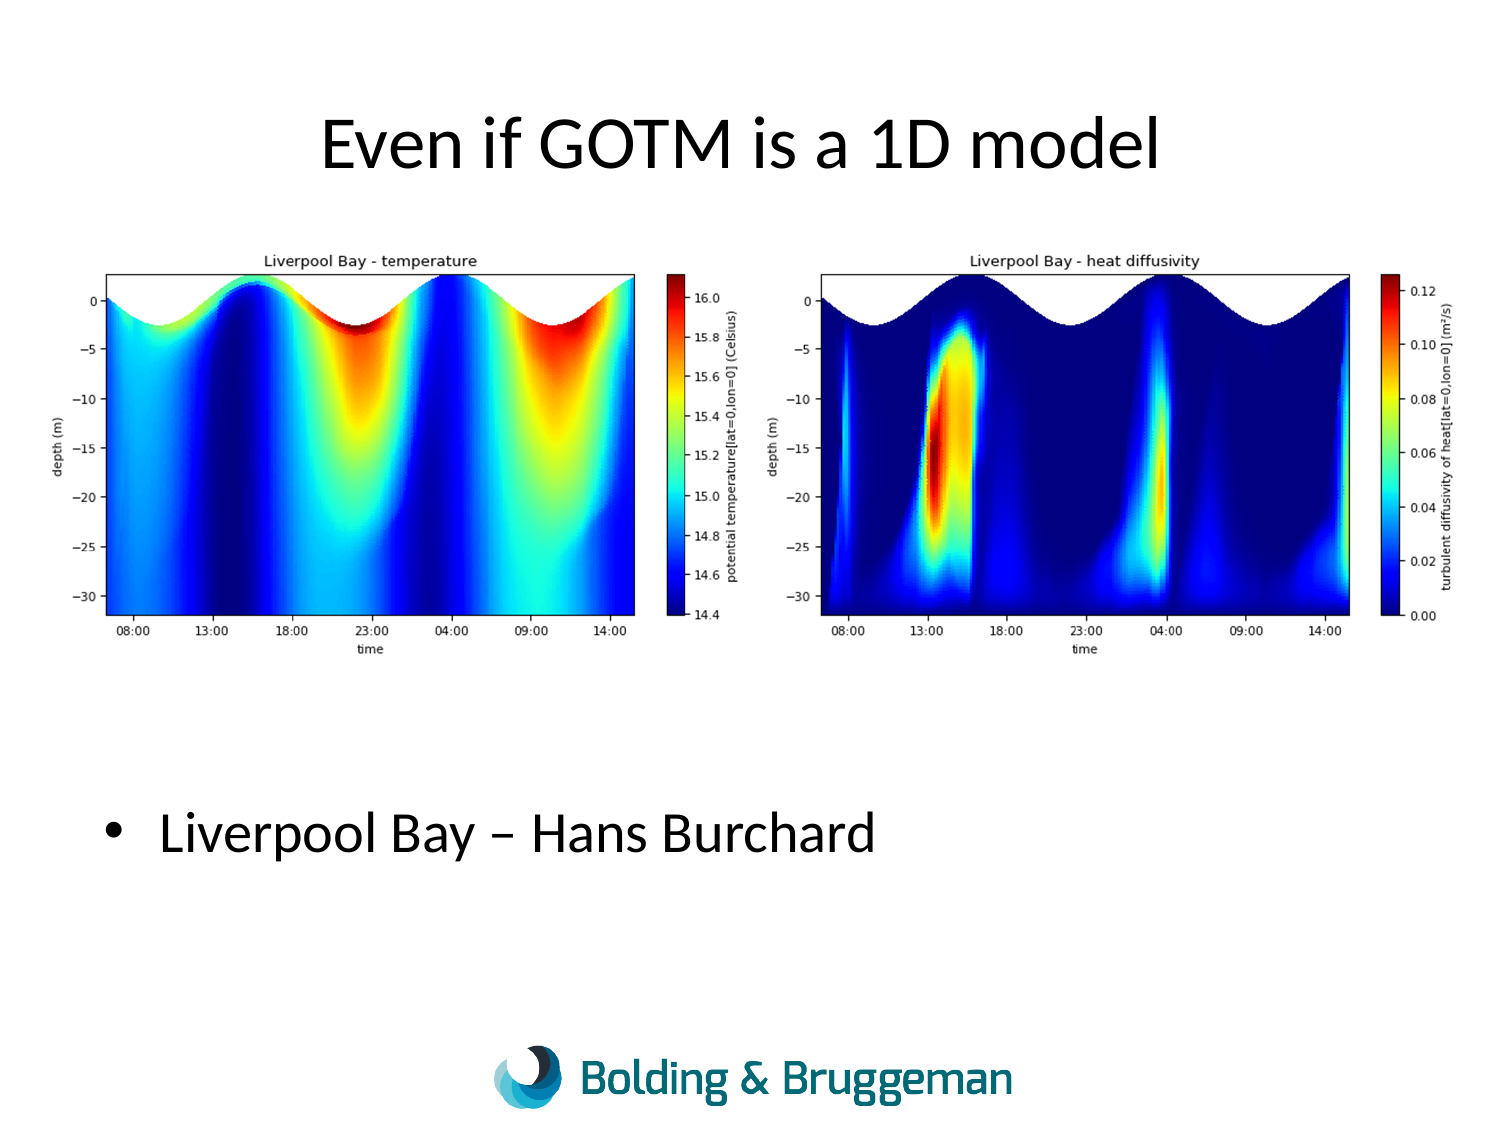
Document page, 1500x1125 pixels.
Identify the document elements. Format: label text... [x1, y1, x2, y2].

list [0, 232, 1500, 658]
text_box Liverpool Bay – Hans Burchard [88, 786, 1500, 953]
title Even if GOTM is a 1D model [75, 45, 1425, 229]
picture [486, 1039, 1024, 1114]
